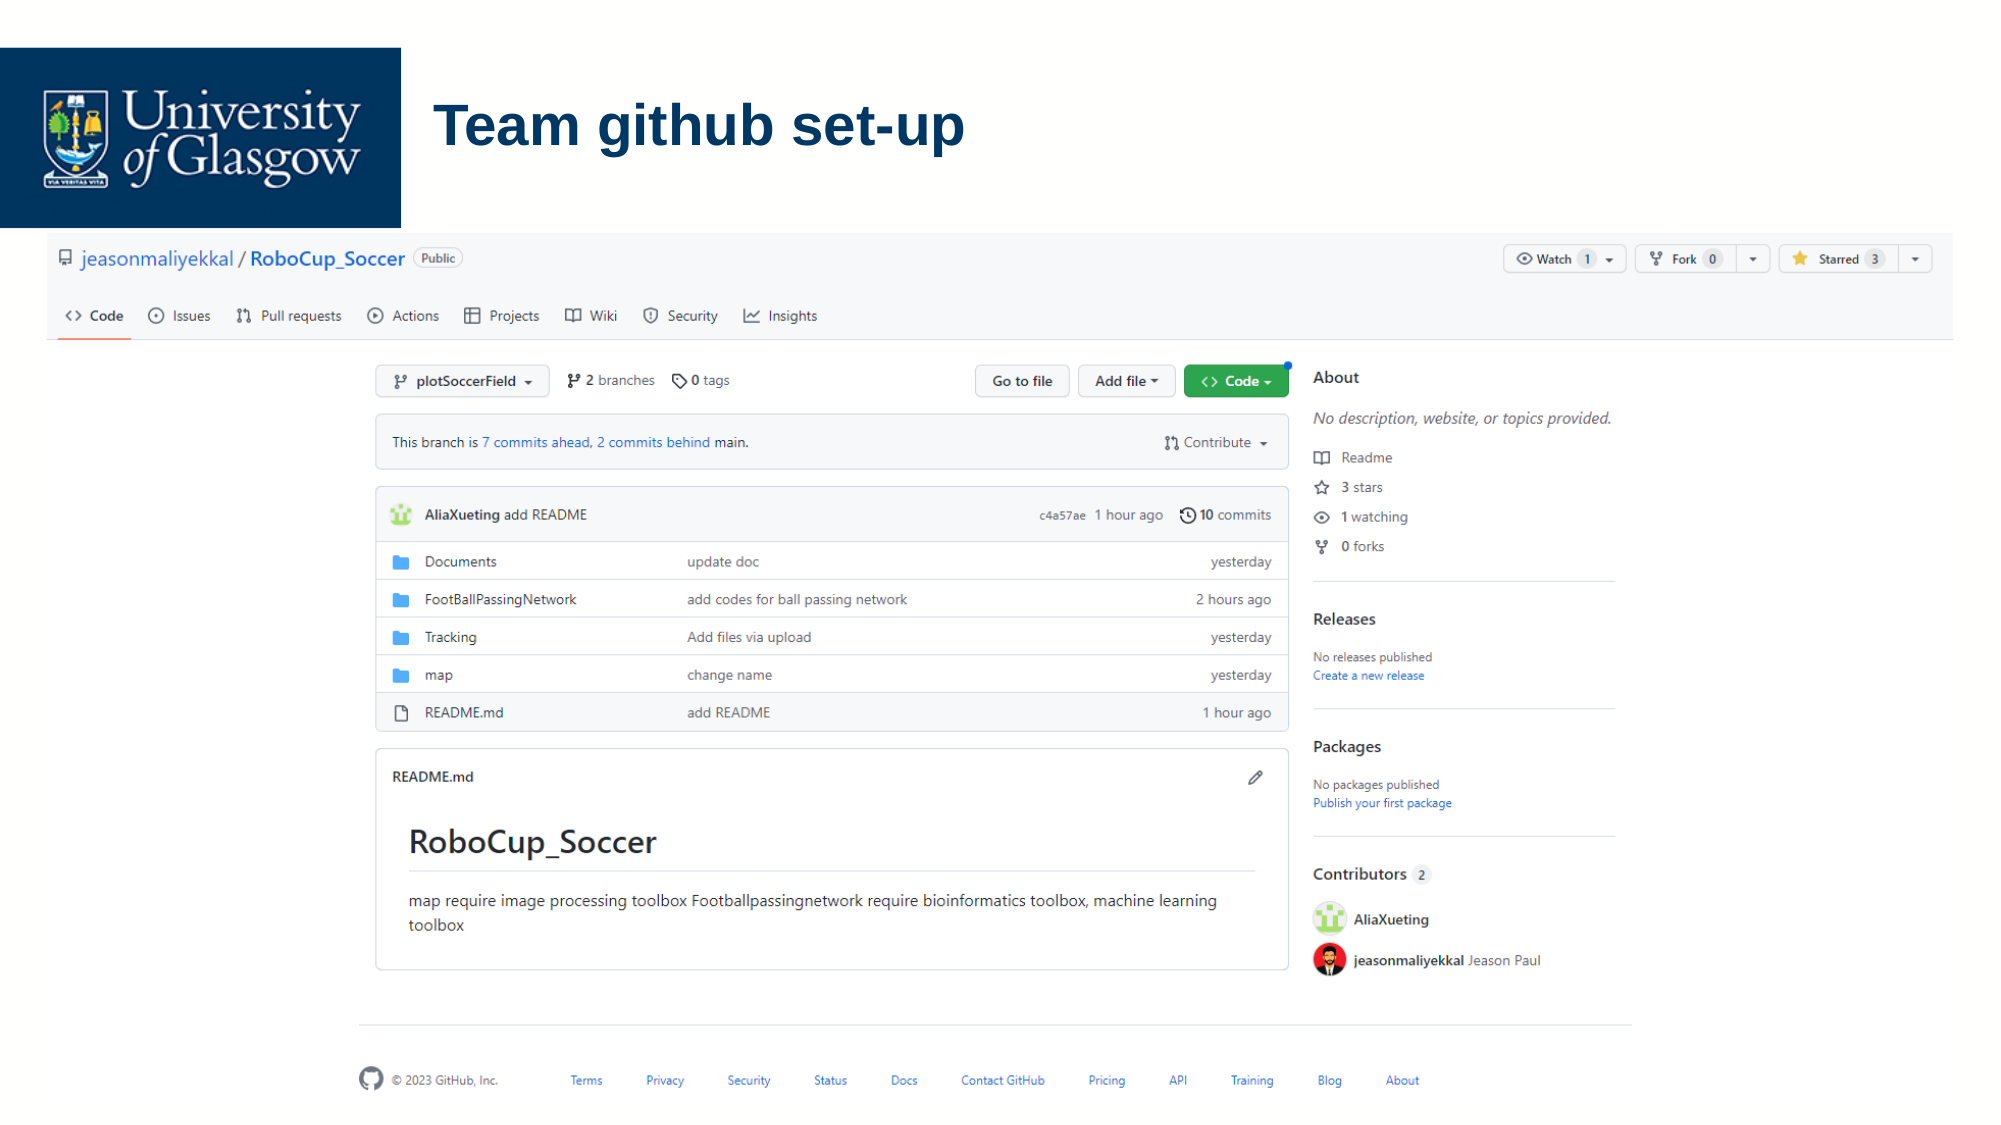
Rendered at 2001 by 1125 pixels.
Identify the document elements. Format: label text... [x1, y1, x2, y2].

picture [0, 0, 2000, 1125]
title Team github set-up [418, 87, 1930, 233]
